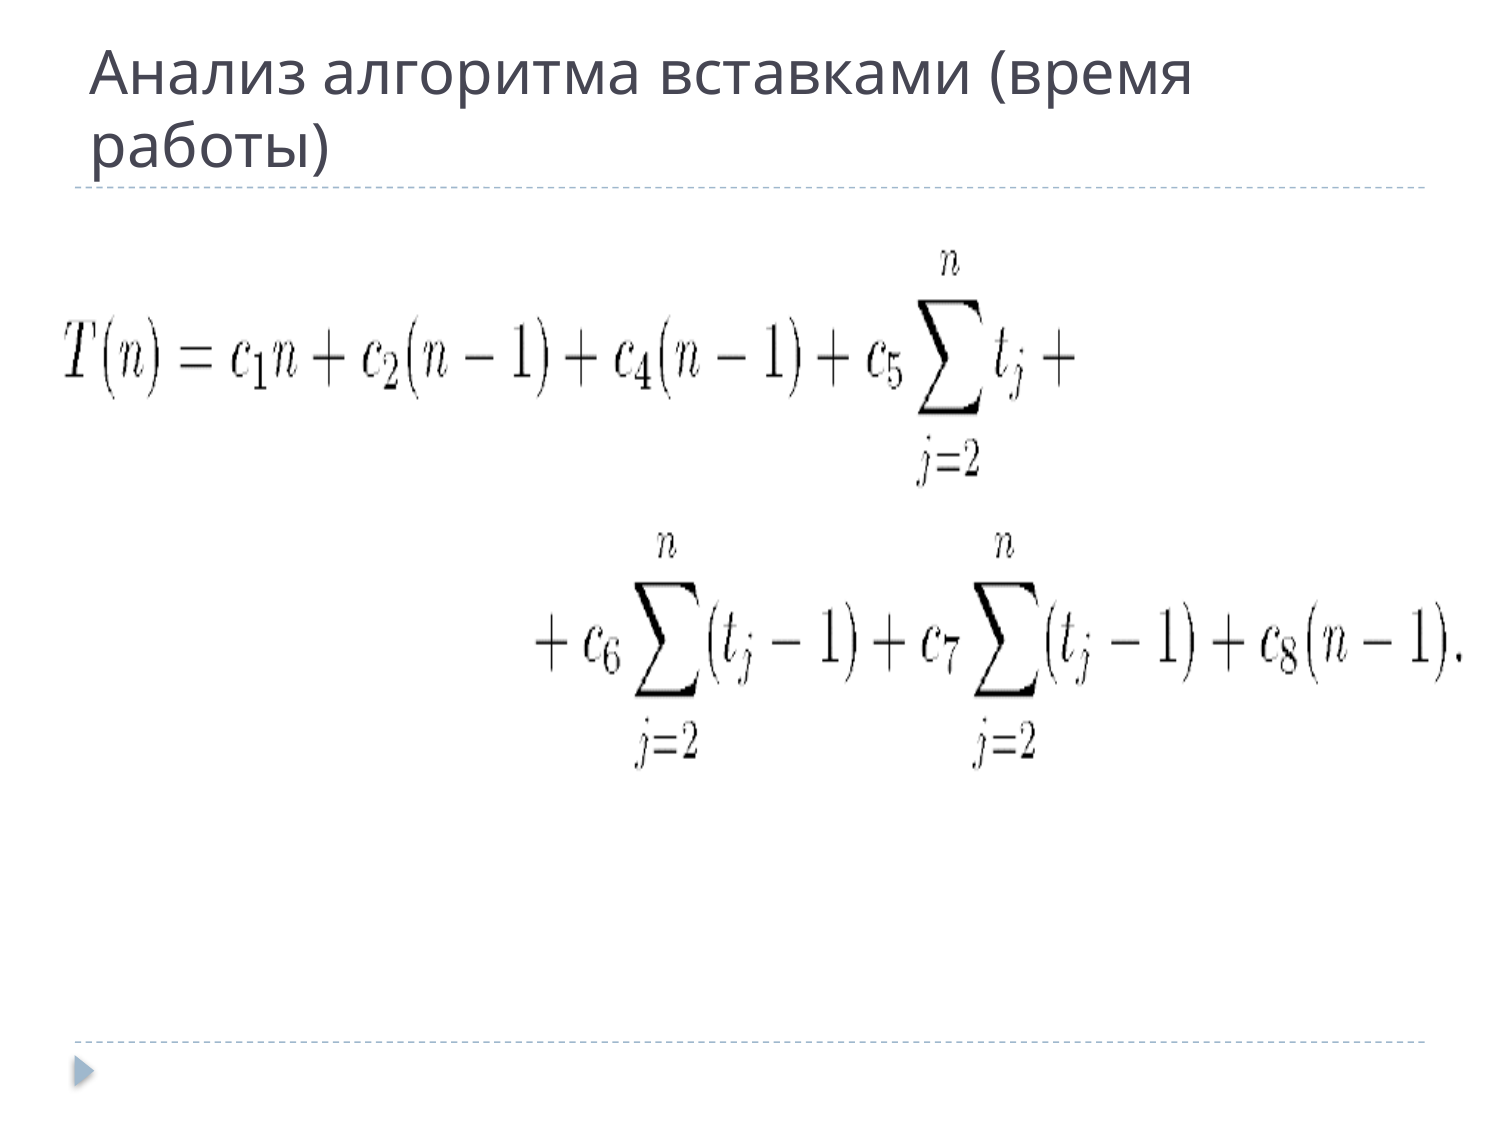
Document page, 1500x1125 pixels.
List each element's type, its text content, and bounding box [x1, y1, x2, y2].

picture [29, 219, 1495, 811]
title Анализ алгоритма вставками (время работы) [75, 24, 1425, 188]
